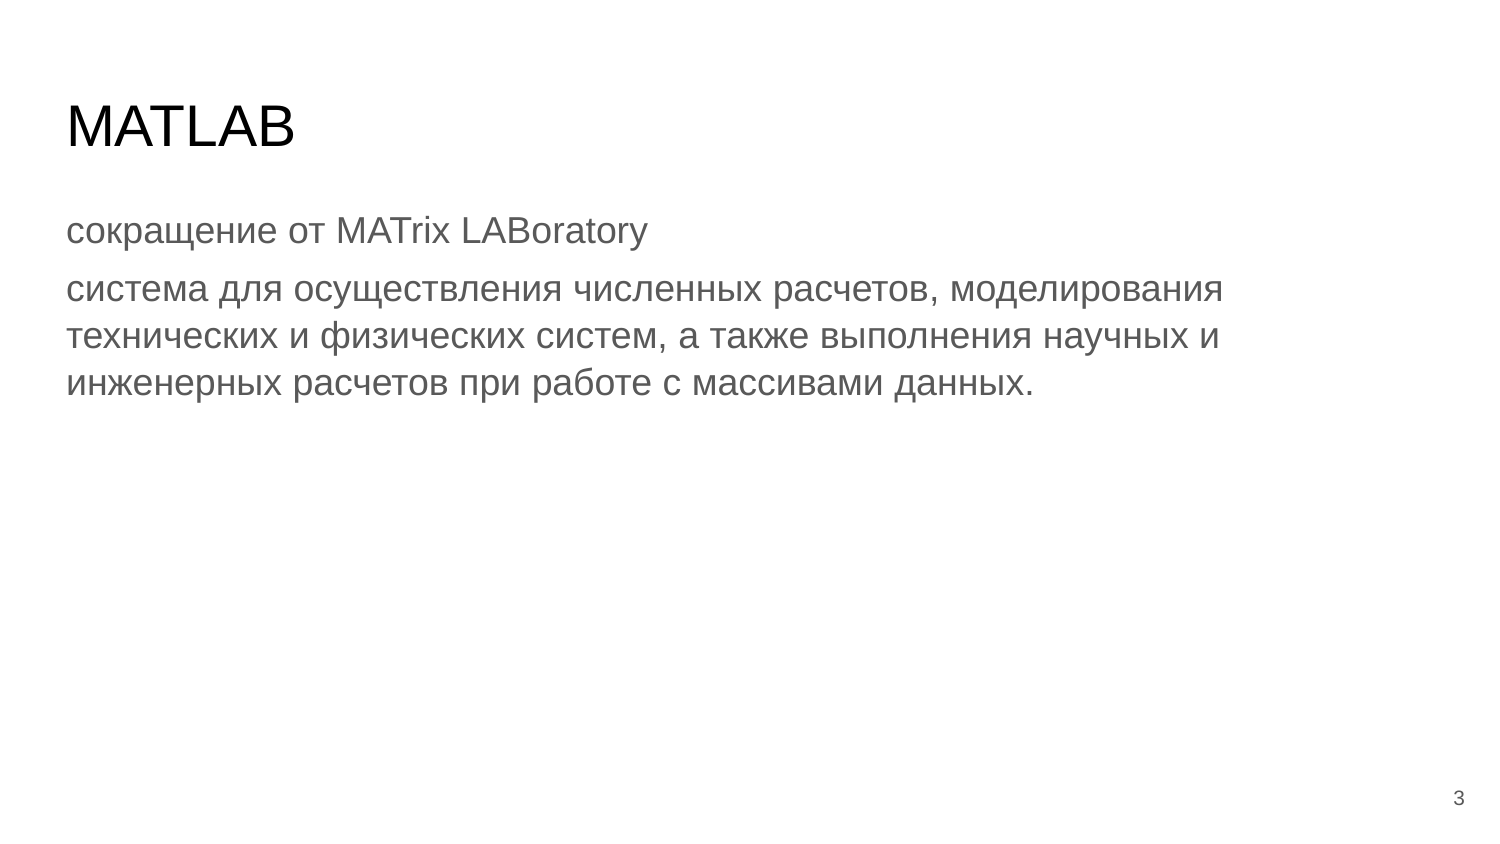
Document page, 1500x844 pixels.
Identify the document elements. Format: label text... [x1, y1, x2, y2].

title MATLAB [51, 72, 1449, 167]
slide_number ‹#› [1389, 764, 1480, 830]
list сокращение от MATrix LABoratory система для осуществления численных расчетов, моделирования технических и физических систем, а также выполнения научных и инженерных расчетов при работе с массивами данных. [51, 189, 1449, 750]
